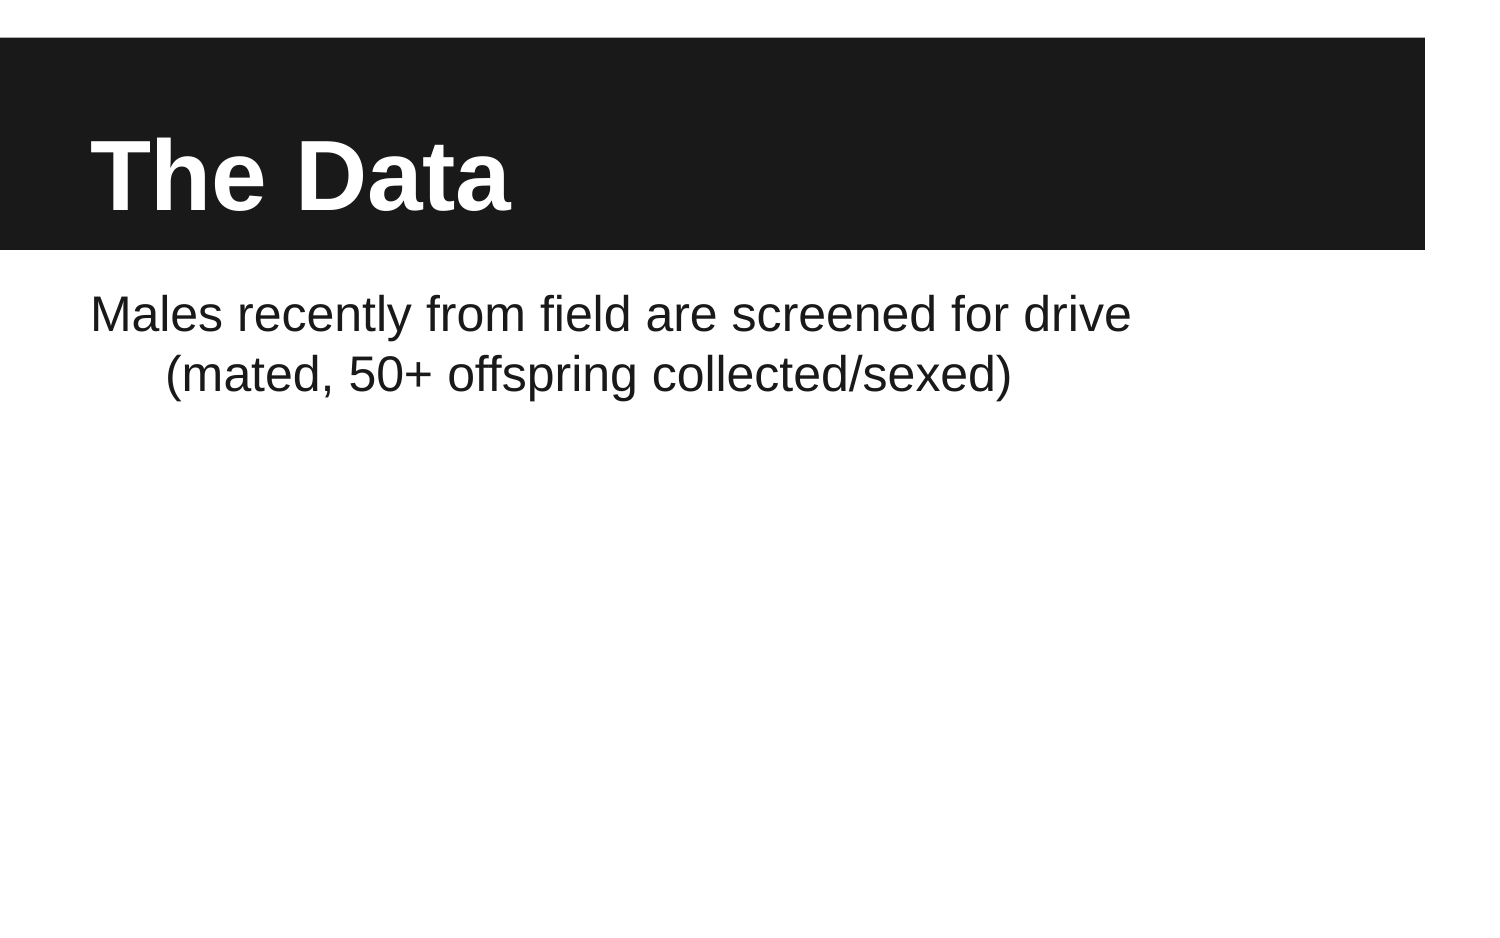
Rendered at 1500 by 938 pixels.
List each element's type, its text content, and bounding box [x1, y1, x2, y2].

title The Data [75, 37, 1425, 246]
list Males recently from field are screened for drive (mated, 50+ offspring collected/sexed) [75, 266, 1425, 898]
